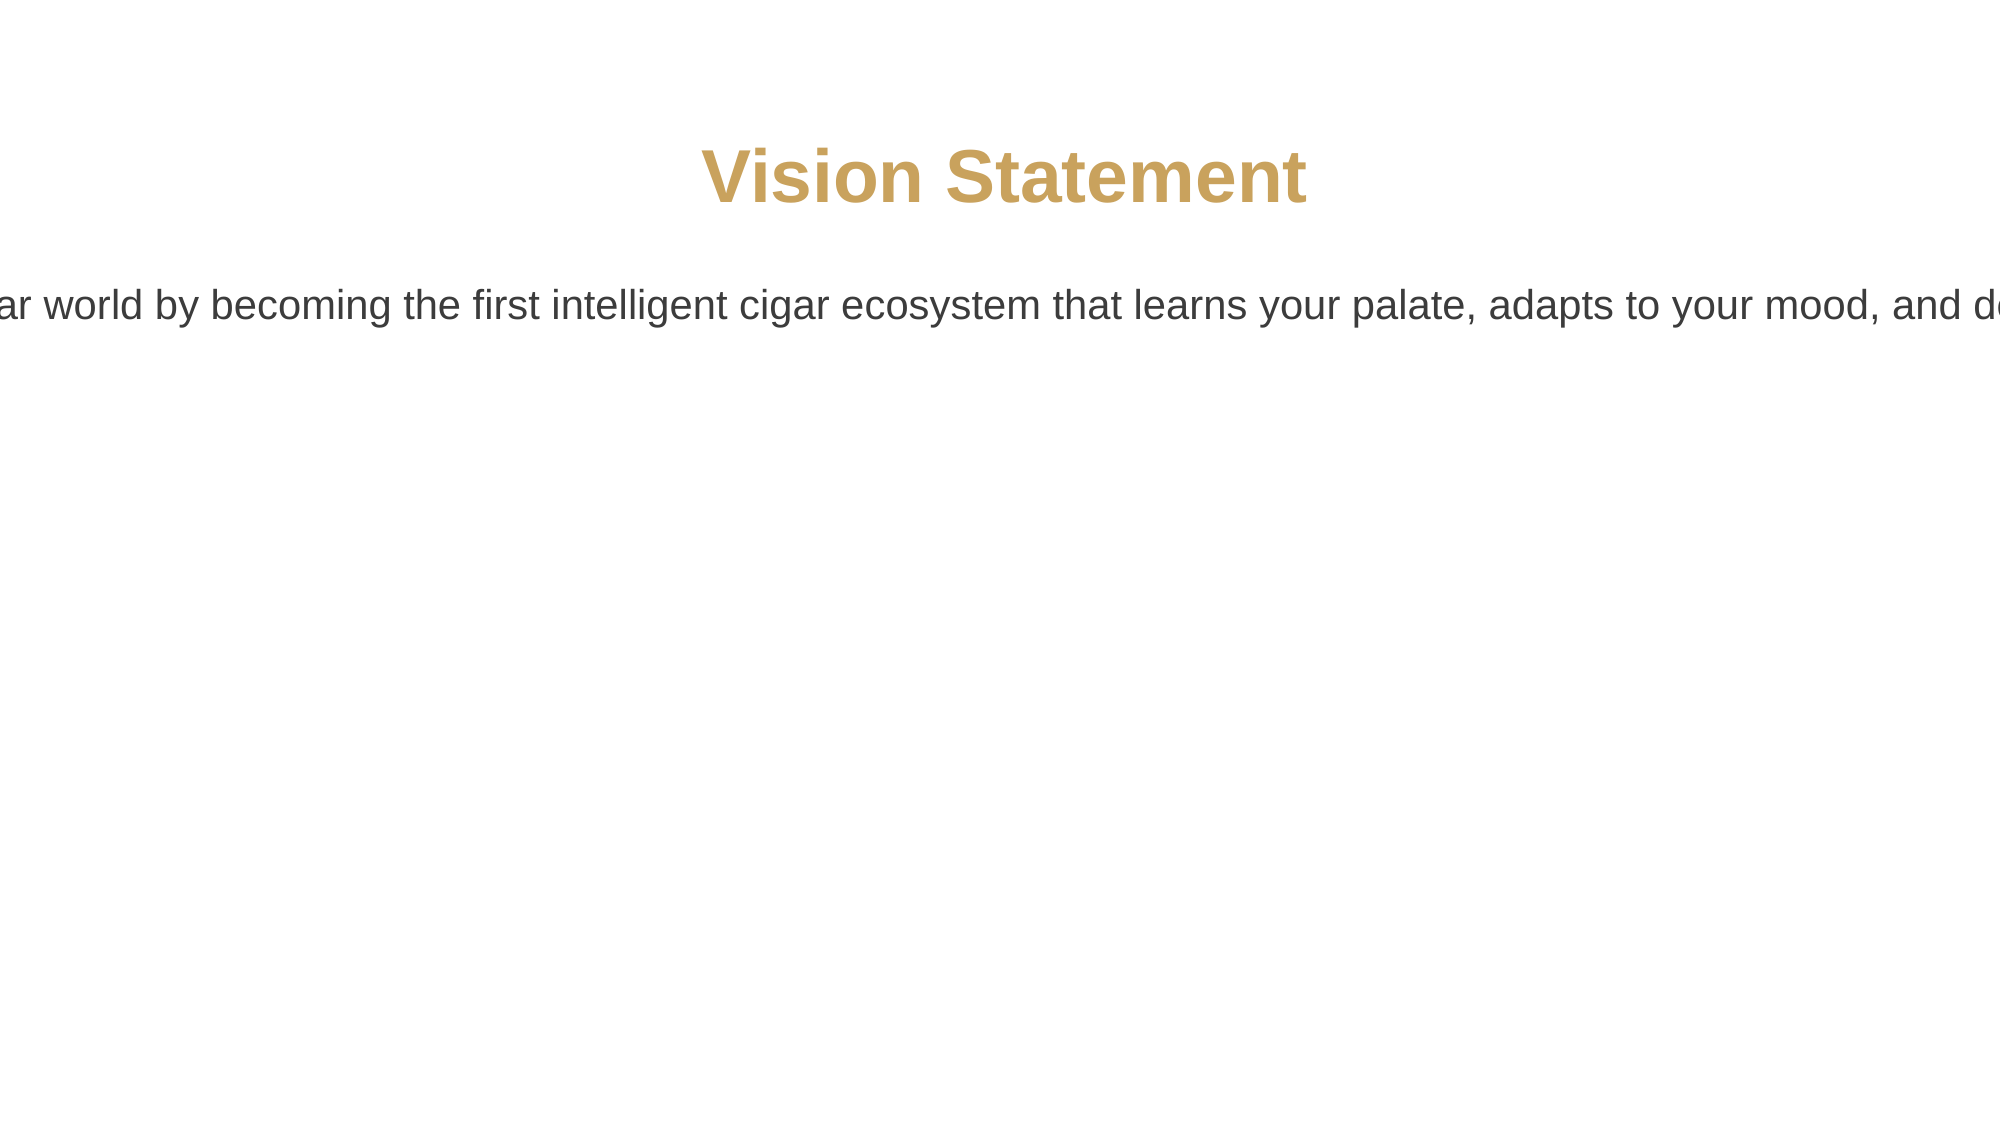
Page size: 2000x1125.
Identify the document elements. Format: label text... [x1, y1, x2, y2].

text_box Cigar Maestro is redefining the cigar world by becoming the first intelligent cigar ecosystem that learns your palate, adapts to your mood, and delivers perfect pairings on demand. [0, 224, 2000, 335]
text_box Vision Statement [686, 74, 1324, 224]
